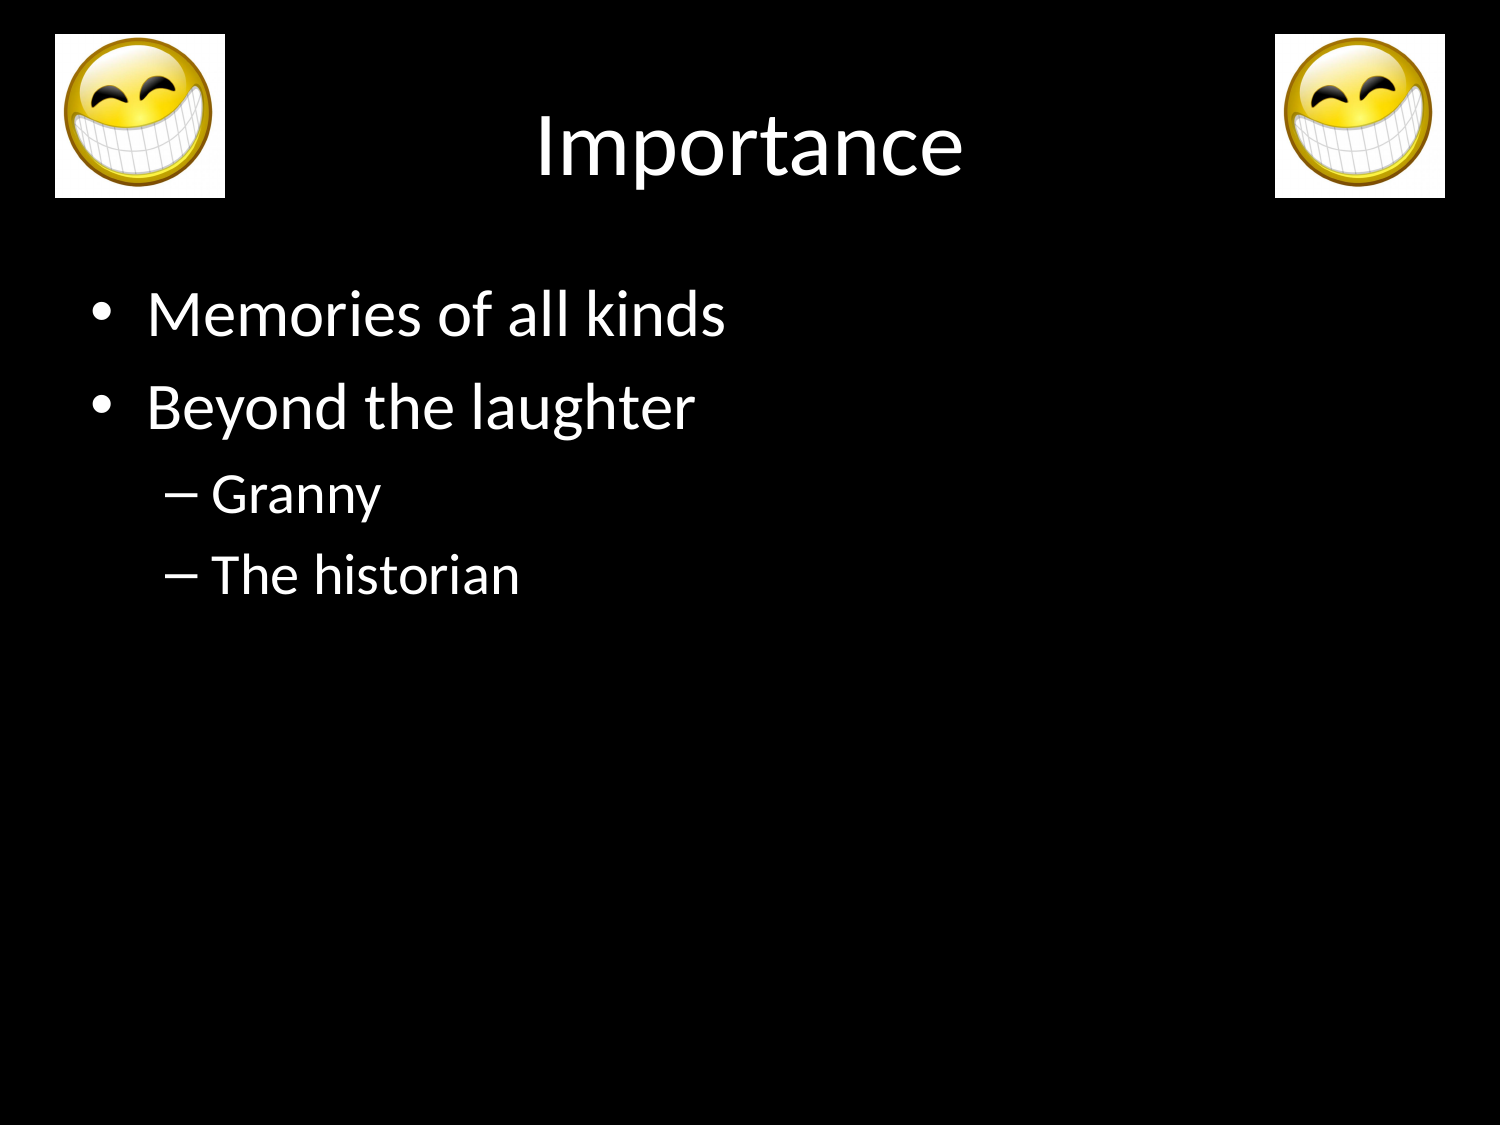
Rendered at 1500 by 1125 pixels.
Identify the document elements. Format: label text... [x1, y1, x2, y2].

picture [1274, 34, 1445, 198]
list Memories of all kinds Beyond the laughter Granny The historian [75, 262, 1425, 1005]
title Importance [75, 45, 1425, 233]
picture [55, 34, 226, 198]
